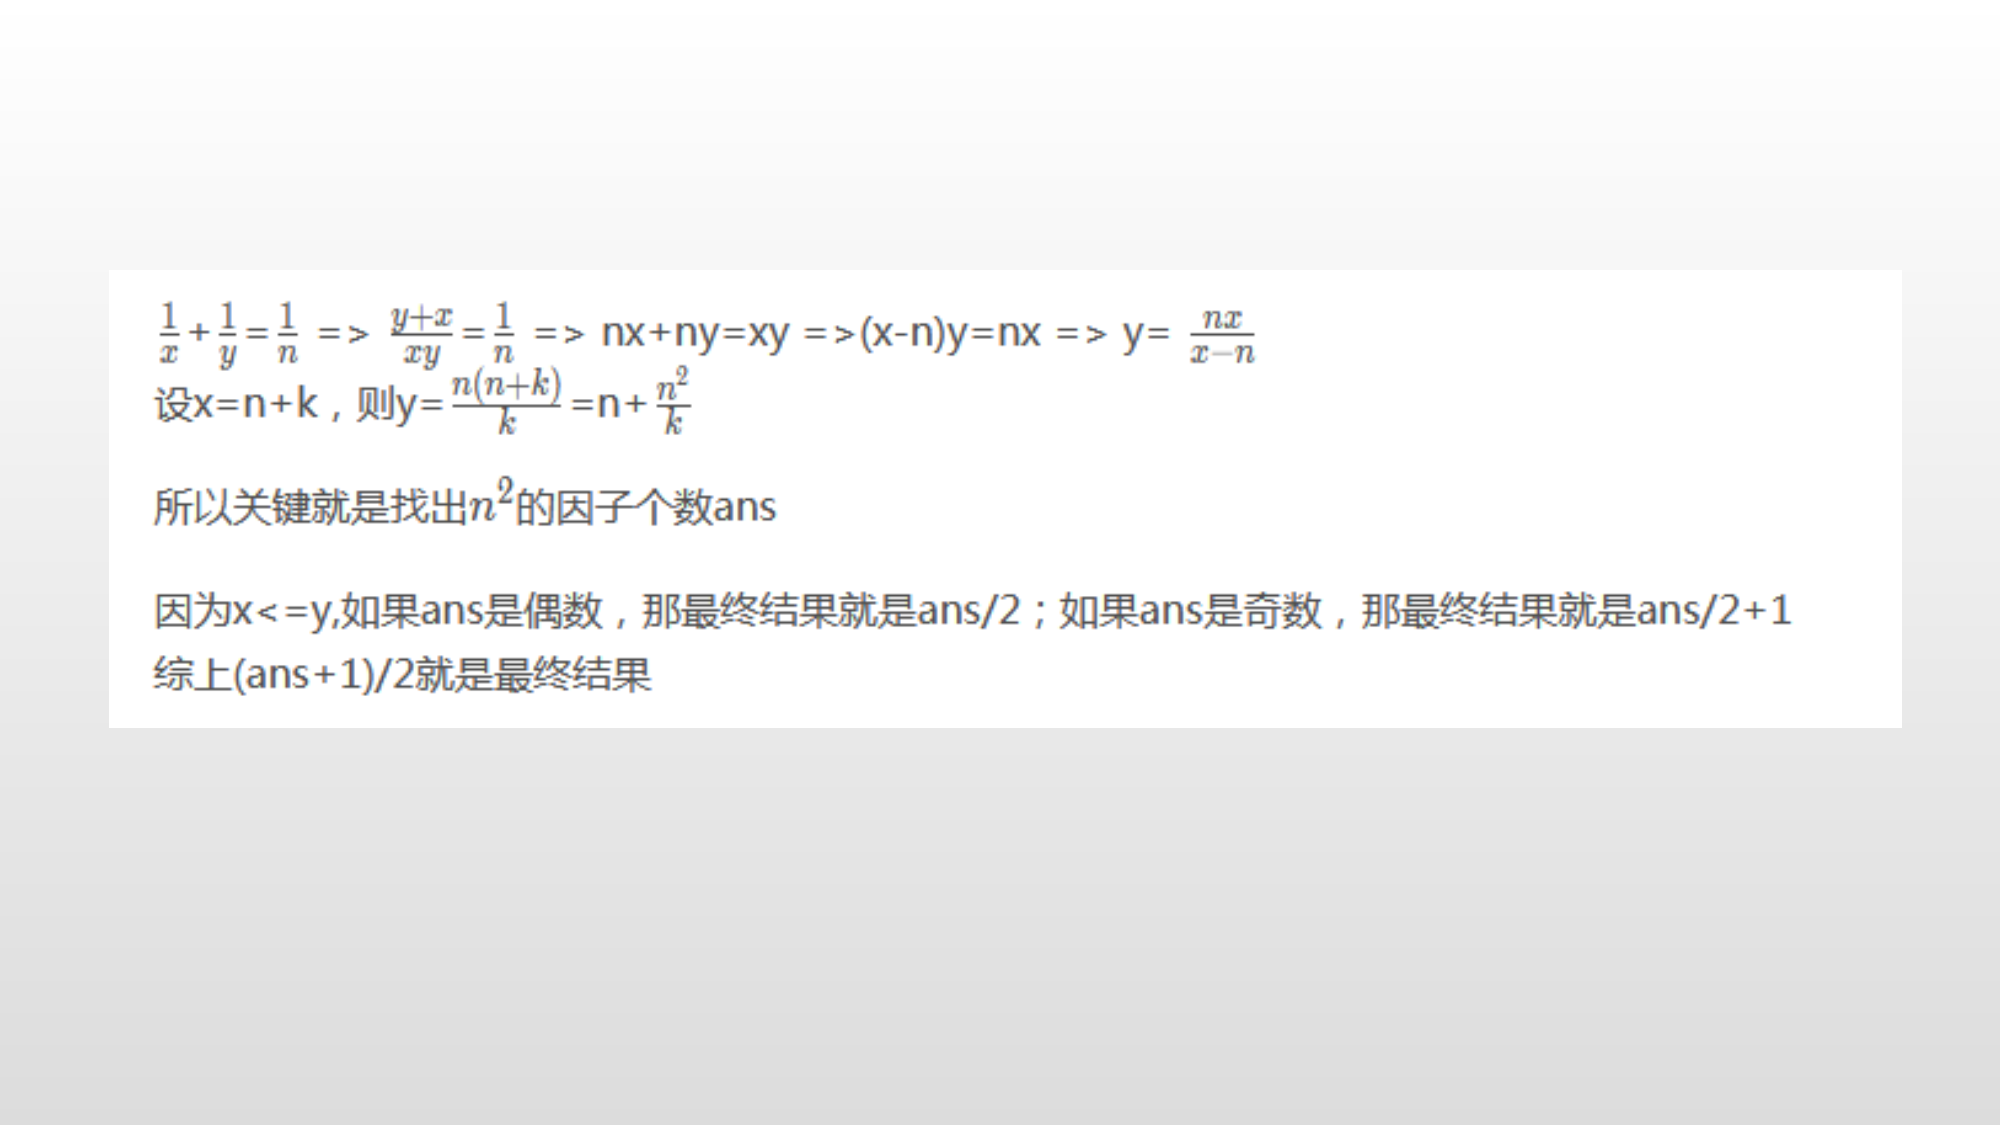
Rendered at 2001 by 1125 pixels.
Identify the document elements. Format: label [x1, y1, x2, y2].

picture [109, 270, 1902, 728]
